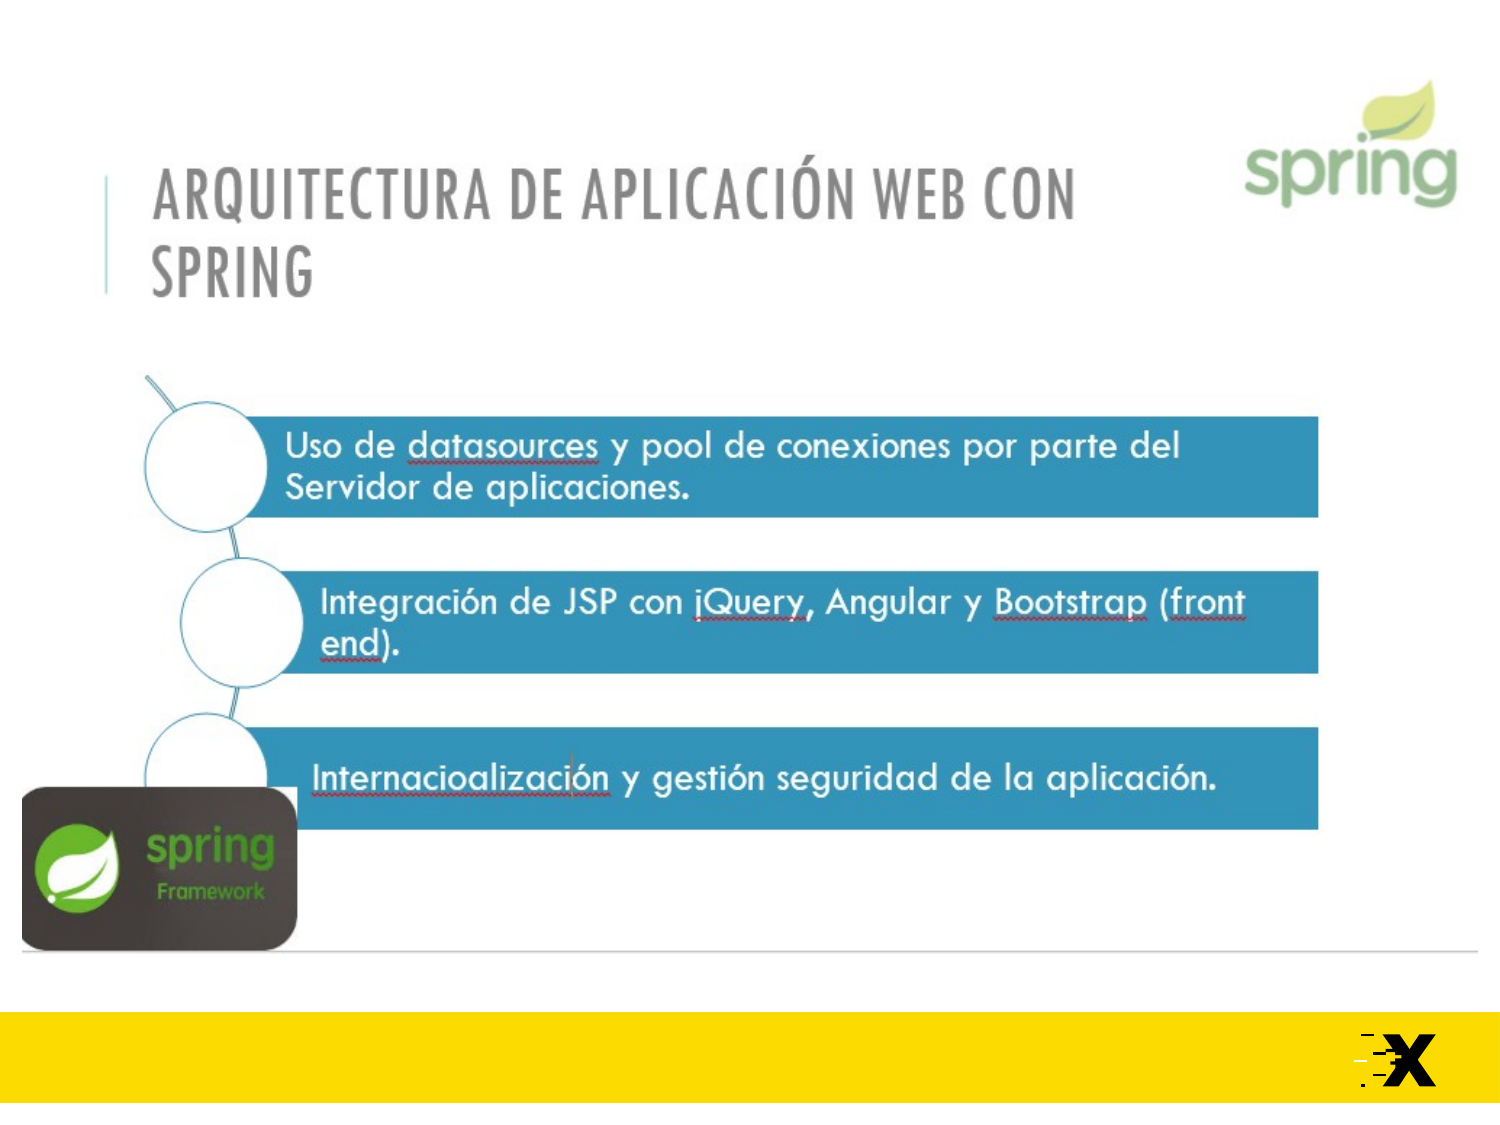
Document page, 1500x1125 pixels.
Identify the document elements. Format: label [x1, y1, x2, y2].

picture [0, 1012, 1500, 1103]
text_box [22, 77, 1478, 954]
